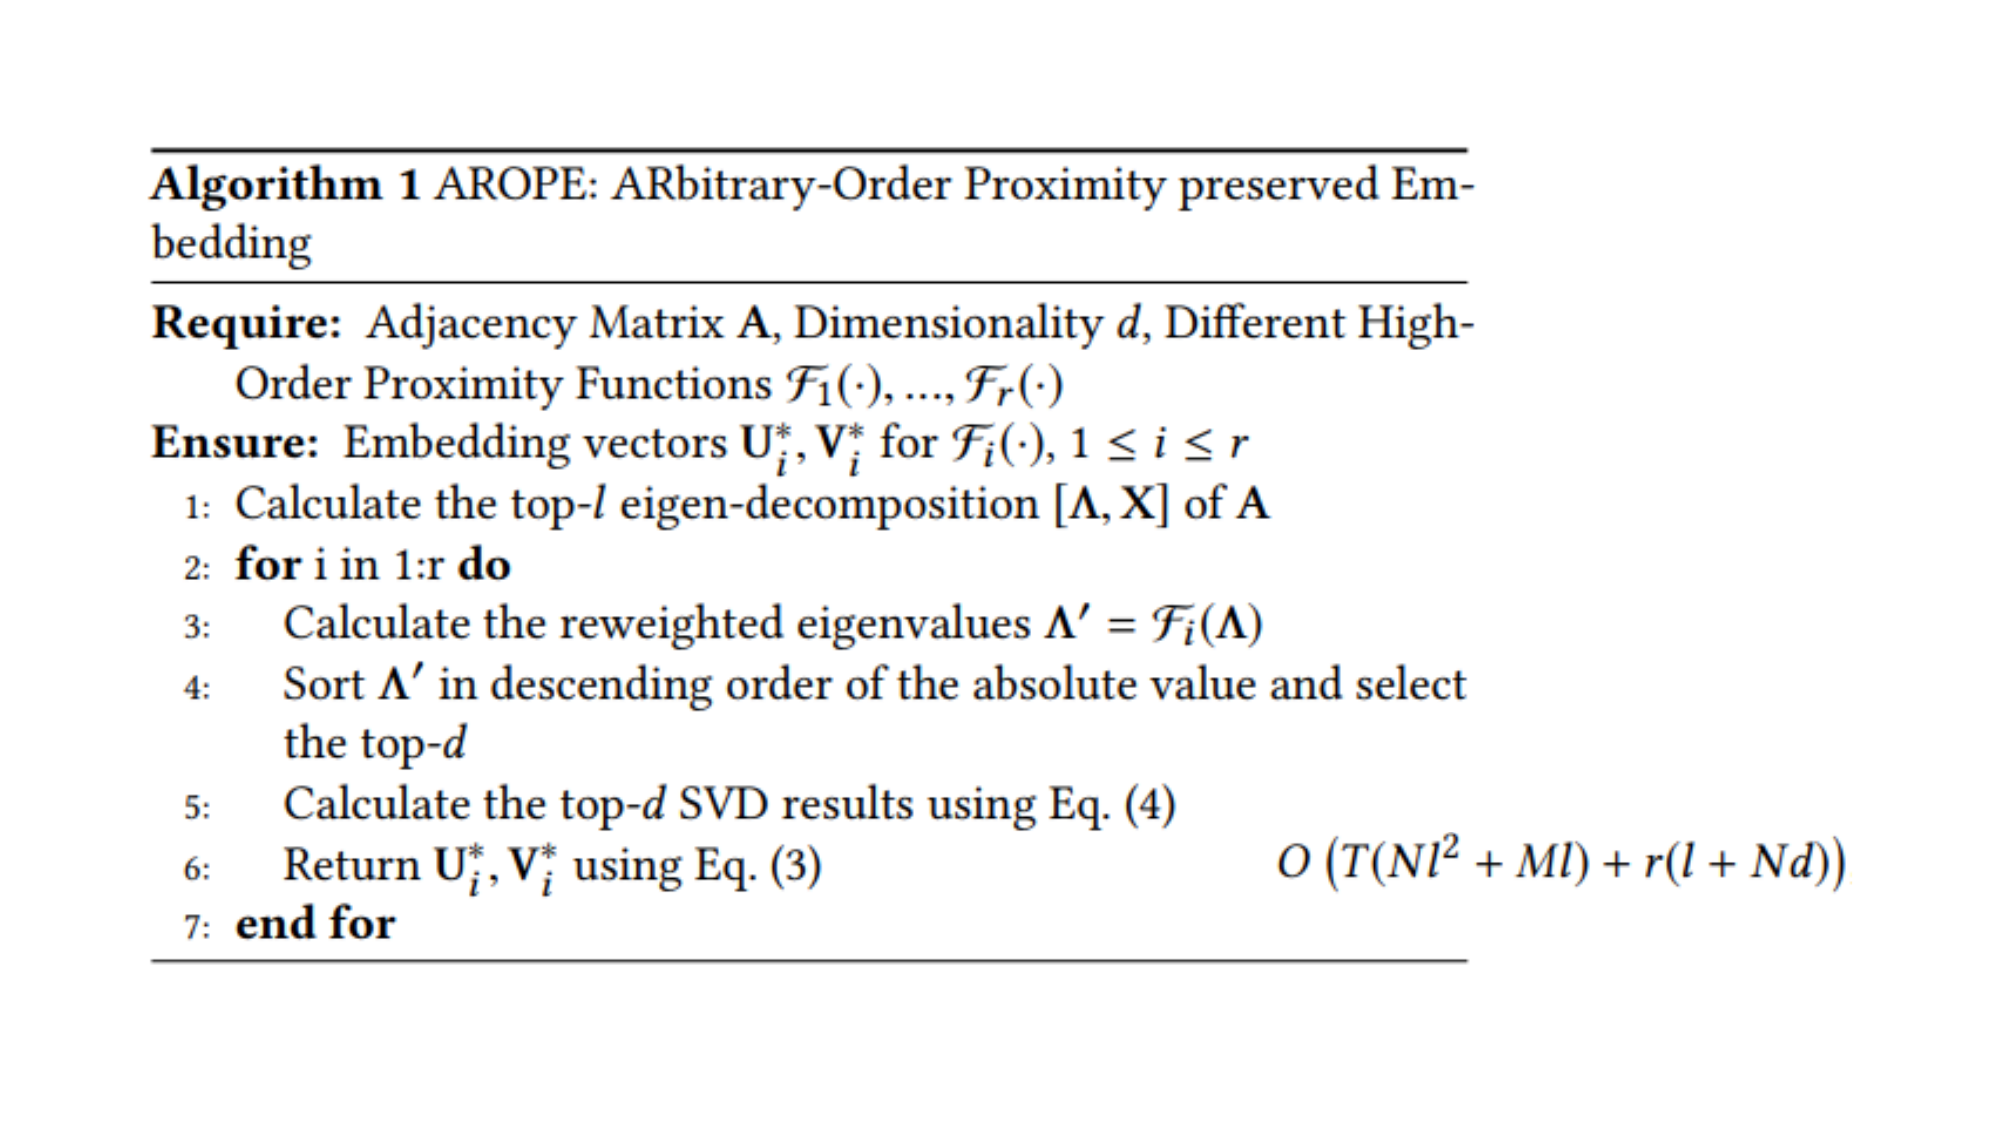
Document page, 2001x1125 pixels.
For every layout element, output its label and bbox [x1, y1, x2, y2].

picture [109, 113, 1853, 993]
